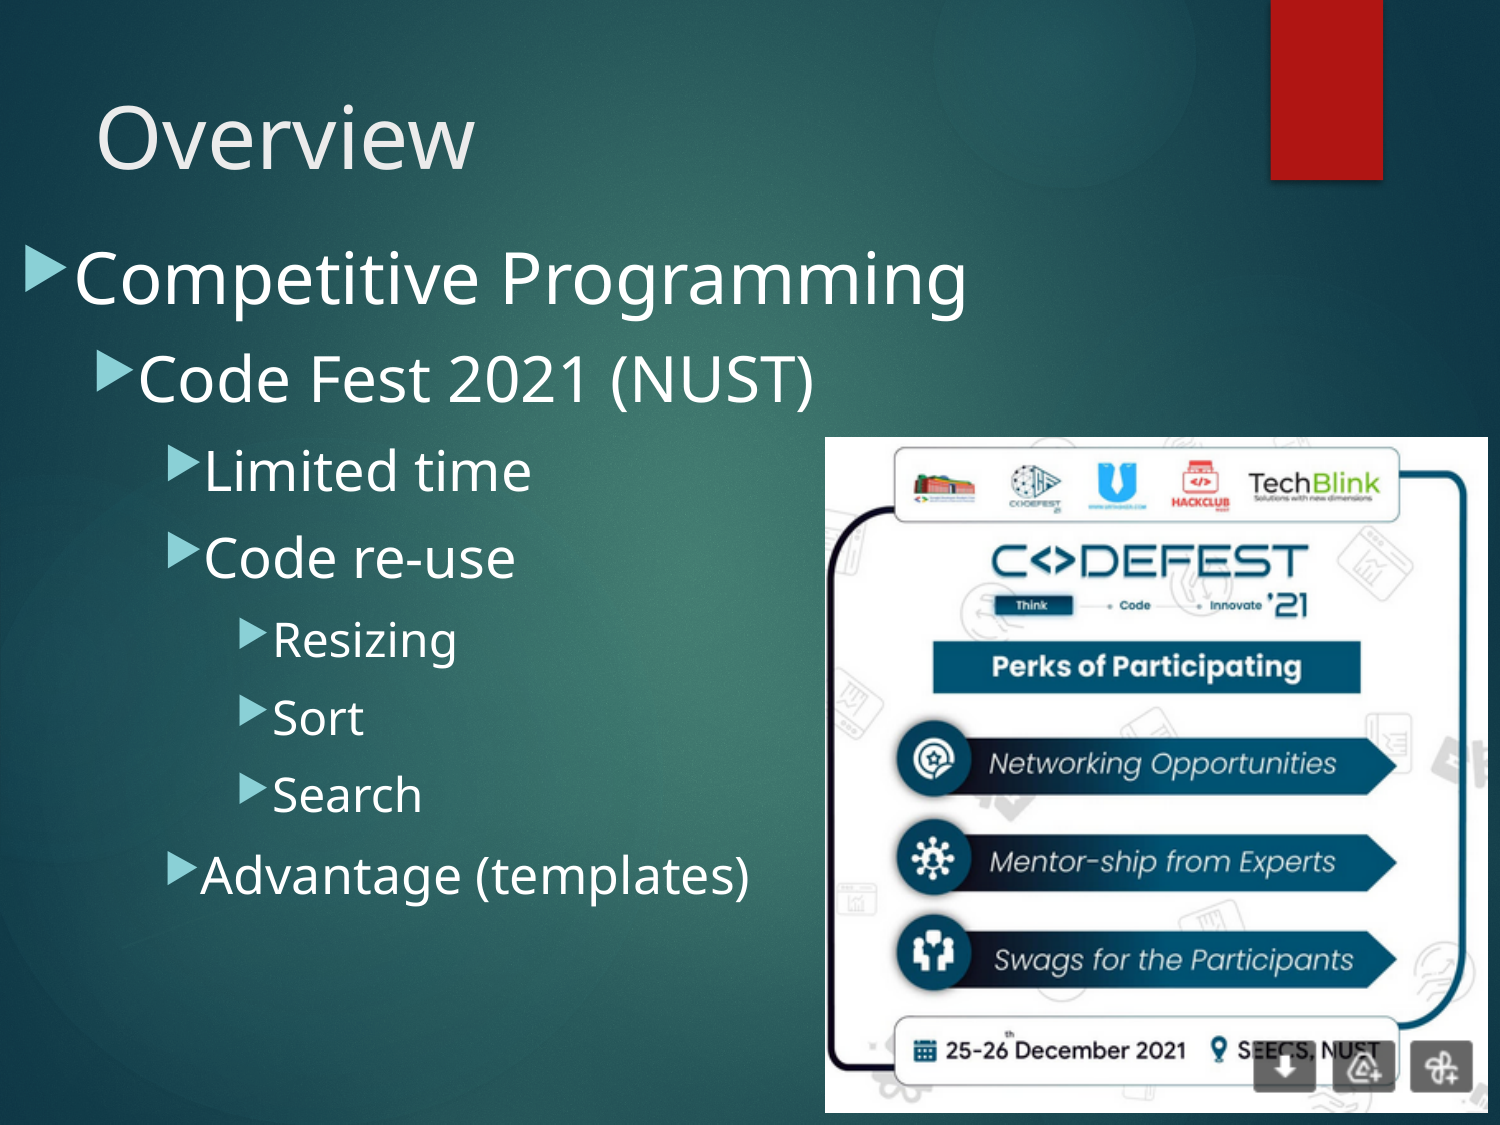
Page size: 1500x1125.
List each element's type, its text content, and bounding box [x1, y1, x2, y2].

picture [824, 437, 1488, 1113]
list Competitive Programming Code Fest 2021 (NUST) Limited time Code re-use Resizing Sort Search Advantage (templates) [5, 224, 1106, 914]
title Overview [79, 74, 1237, 304]
